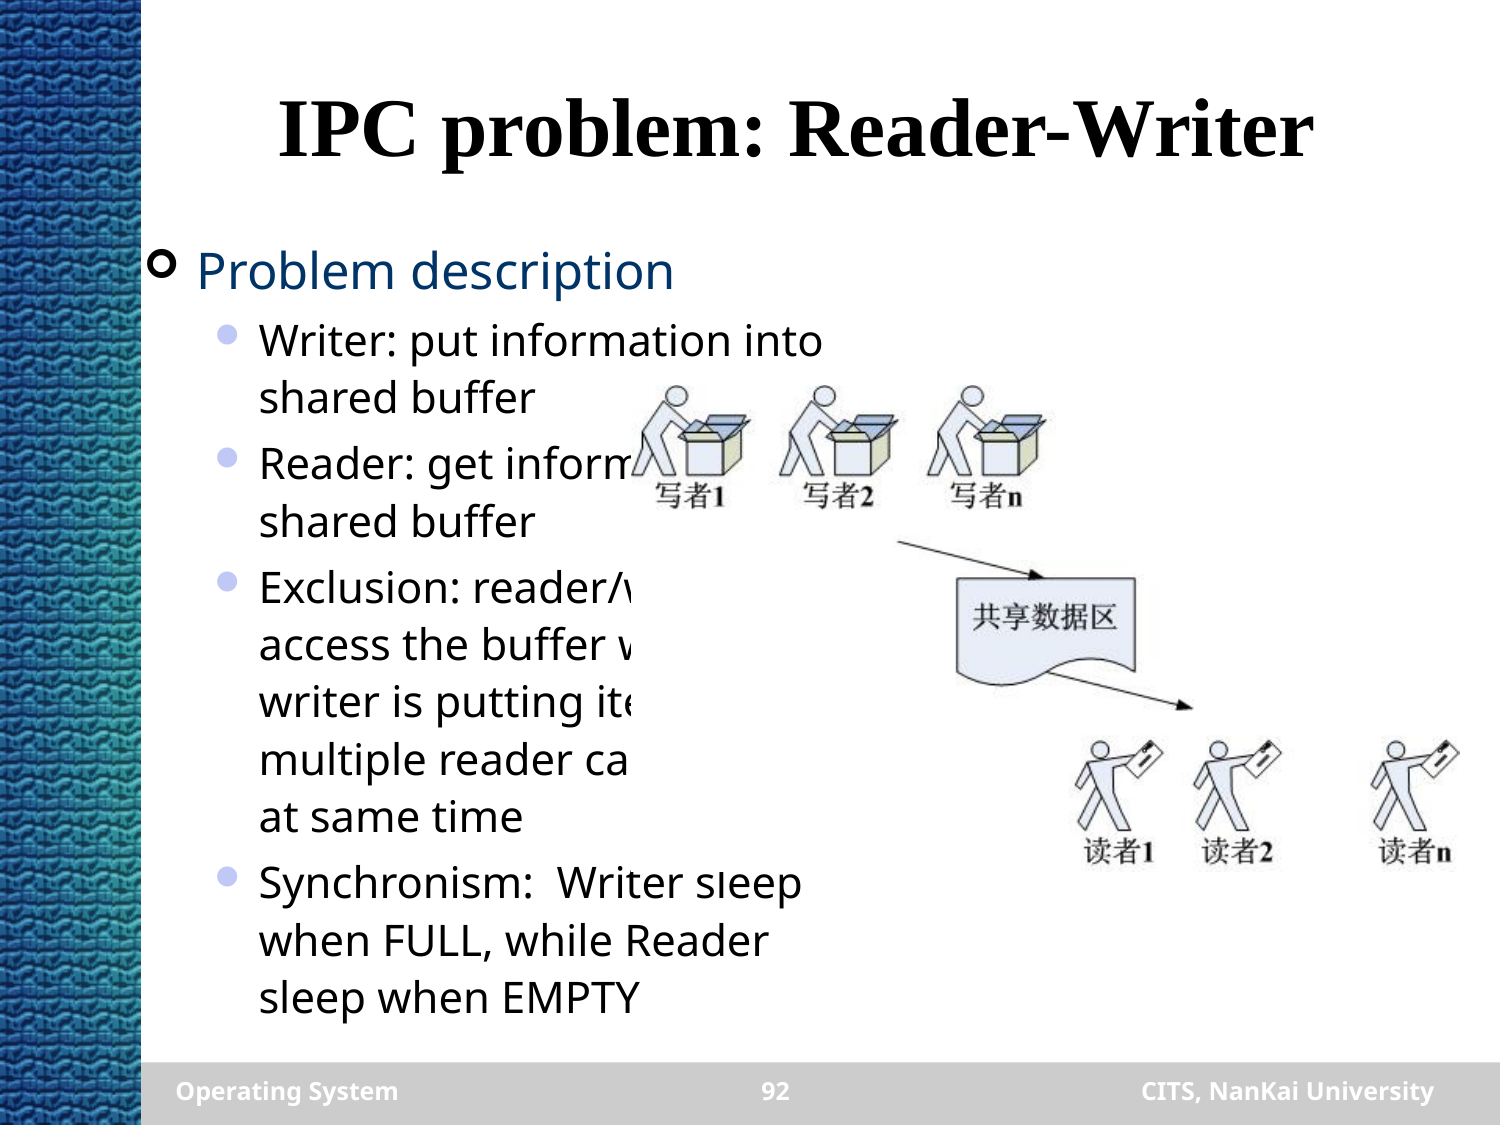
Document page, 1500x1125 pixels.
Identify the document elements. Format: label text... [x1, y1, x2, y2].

slide_number 92 [600, 1067, 951, 1118]
picture [0, 0, 141, 1125]
slide_number Operating System [160, 1067, 574, 1118]
picture [631, 385, 1461, 872]
footer CITS, NanKai University [974, 1067, 1451, 1118]
list Problem description Writer: put information into shared buffer Reader: get information from shared buffer Exclusion: reader/writer can’t access the buffer when any writer is putting item, but multiple reader can get item at same time Synchronism: Writer sleep when FULL, while Reader sleep when EMPTY [128, 224, 891, 1043]
title IPC problem: Reader-Writer [159, 50, 1436, 197]
